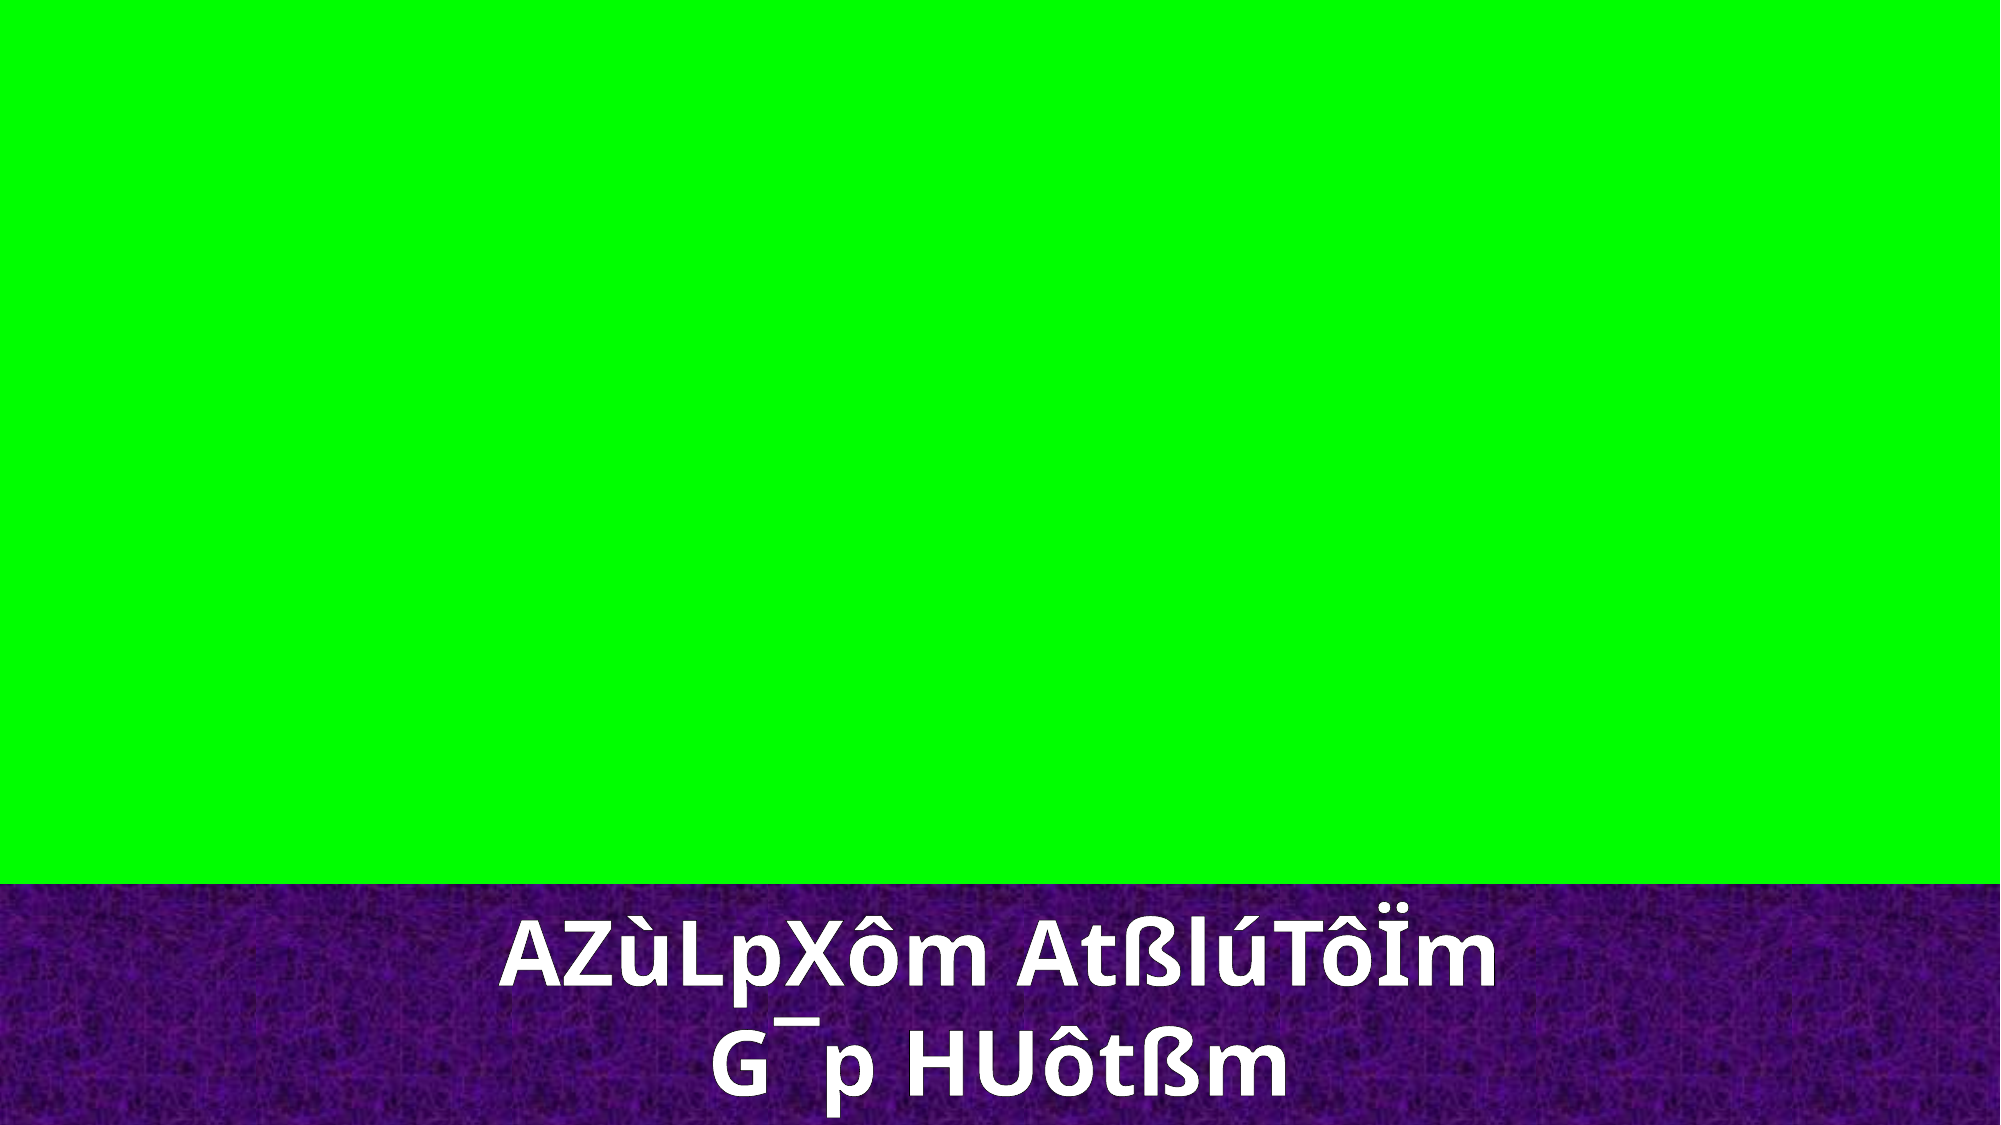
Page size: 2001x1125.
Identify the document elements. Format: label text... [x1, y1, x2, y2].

text_box AZùLpXôm AtßlúTôÏm G¯p HUôtßm [0, 886, 2000, 1122]
